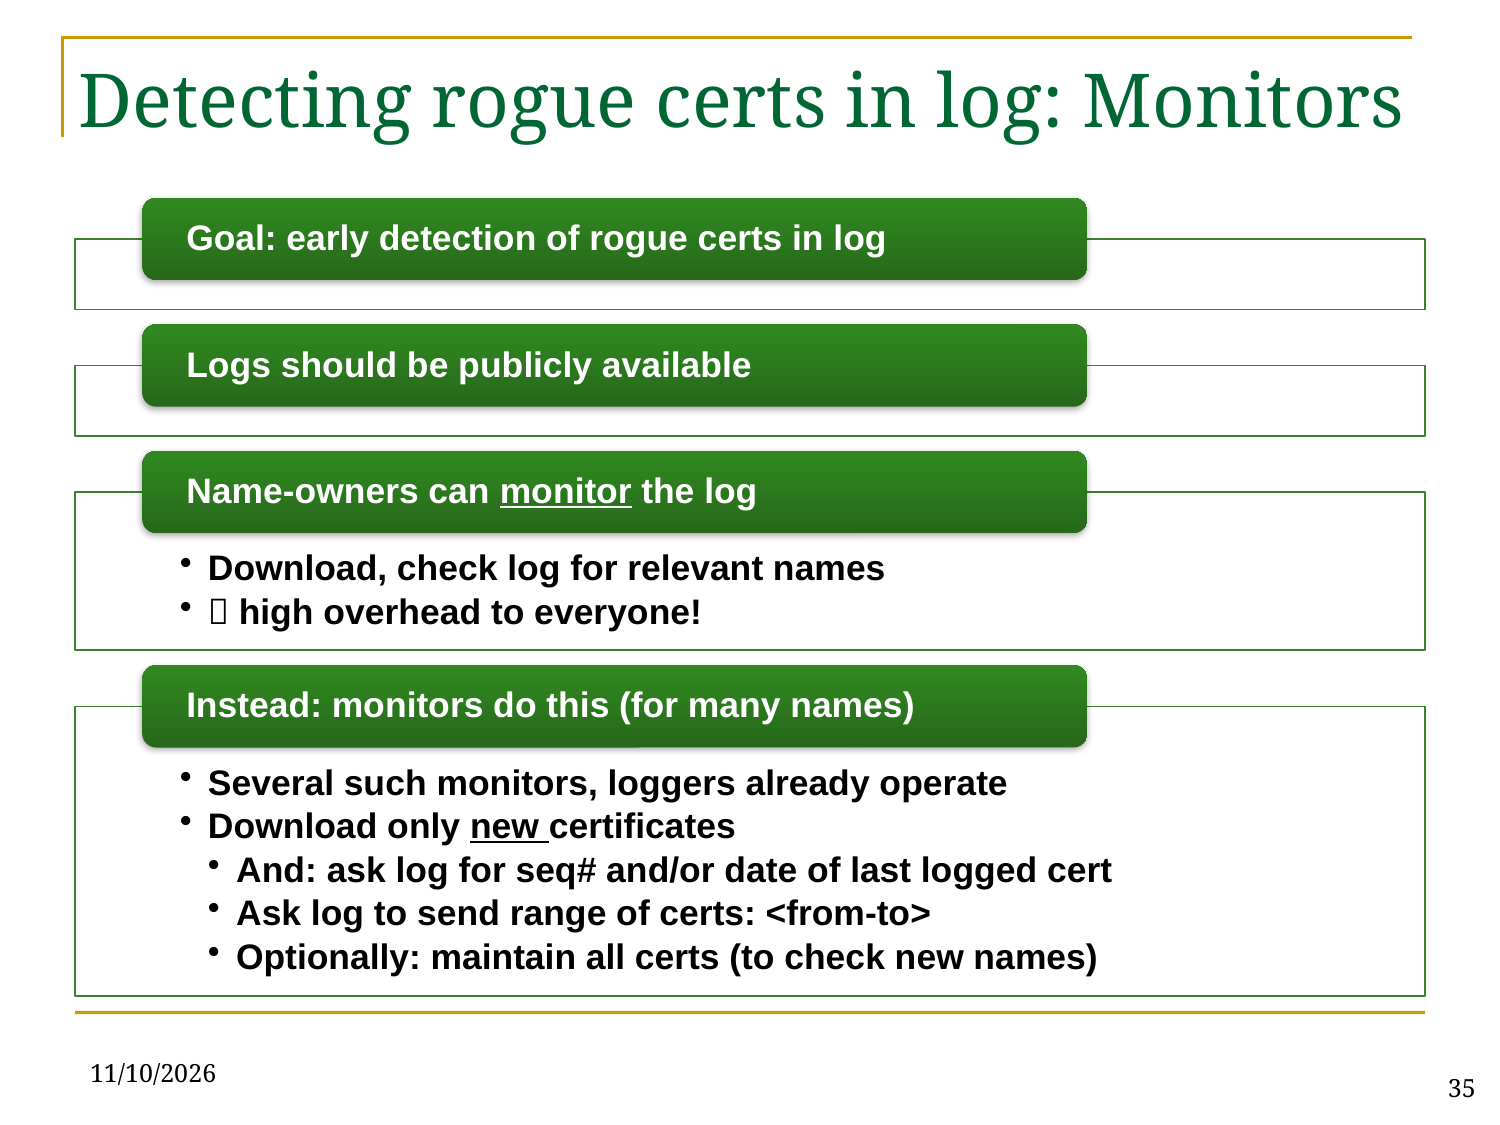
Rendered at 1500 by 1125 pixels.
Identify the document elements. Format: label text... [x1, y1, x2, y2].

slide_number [75, 1024, 425, 1100]
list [74, 188, 1426, 1006]
title Detecting rogue certs in log: Monitors [63, 45, 1425, 174]
slide_number 35 [1140, 1038, 1491, 1114]
